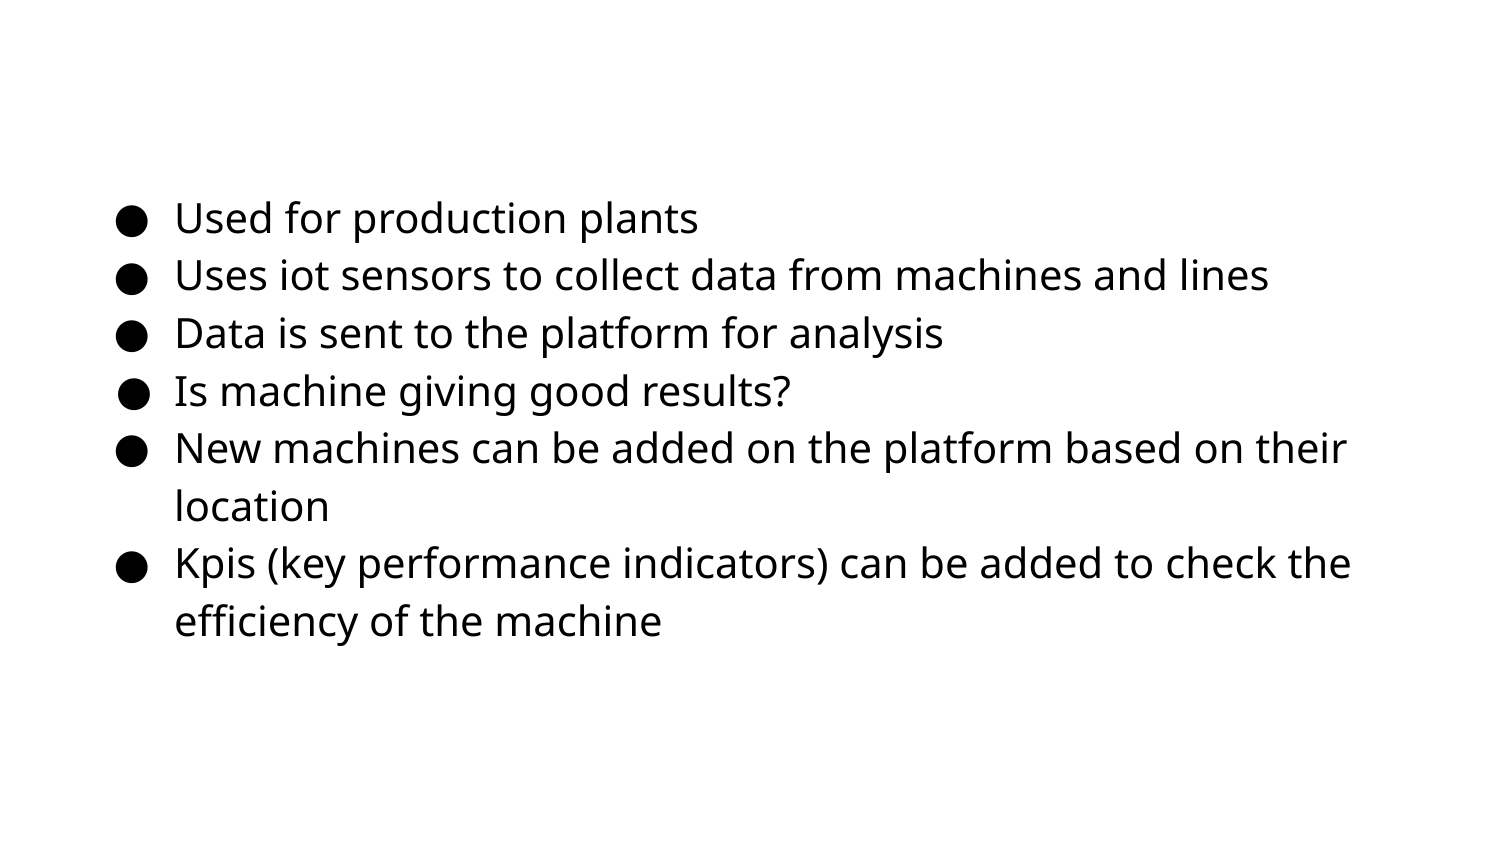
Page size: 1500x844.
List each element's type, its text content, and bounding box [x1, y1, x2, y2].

list Used for production plants Uses iot sensors to collect data from machines and lines Data is sent to the platform for analysis Is machine giving good results? New machines can be added on the platform based on their location Kpis (key performance indicators) can be added to check the efficiency of the machine [84, 169, 1416, 675]
